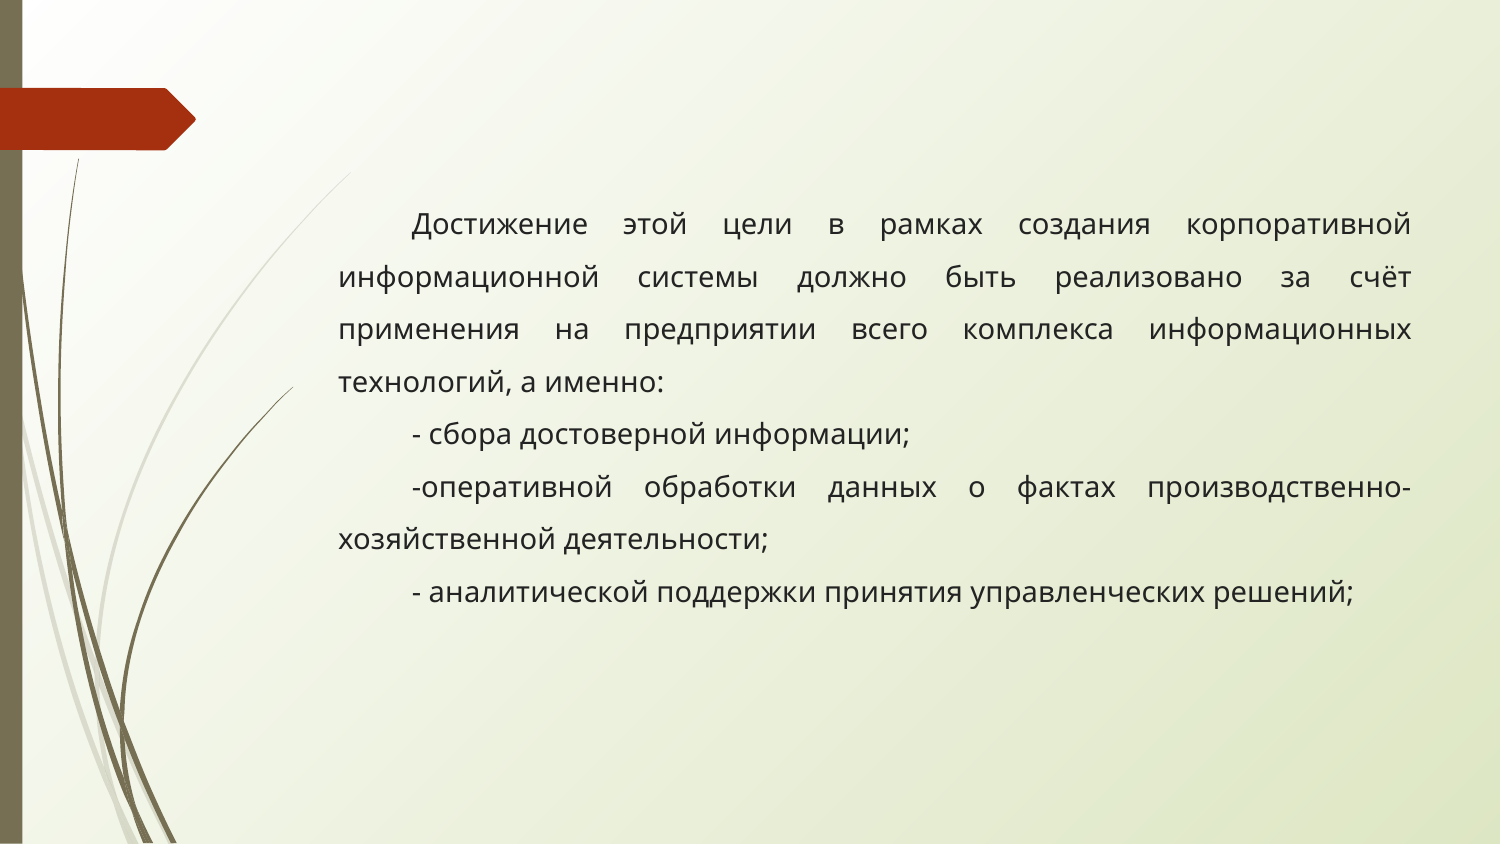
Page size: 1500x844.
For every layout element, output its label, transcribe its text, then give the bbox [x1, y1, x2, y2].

list Достижение этой цели в рамках создания корпоративной информационной системы должно быть реализовано за счёт применения на предприятии всего комплекса информационных технологий, а именно: - сбора достоверной информации; -оперативной обработки данных о фактах производственно-хозяйственной деятельности; - аналитической поддержки принятия управленческих решений; [326, 182, 1424, 648]
